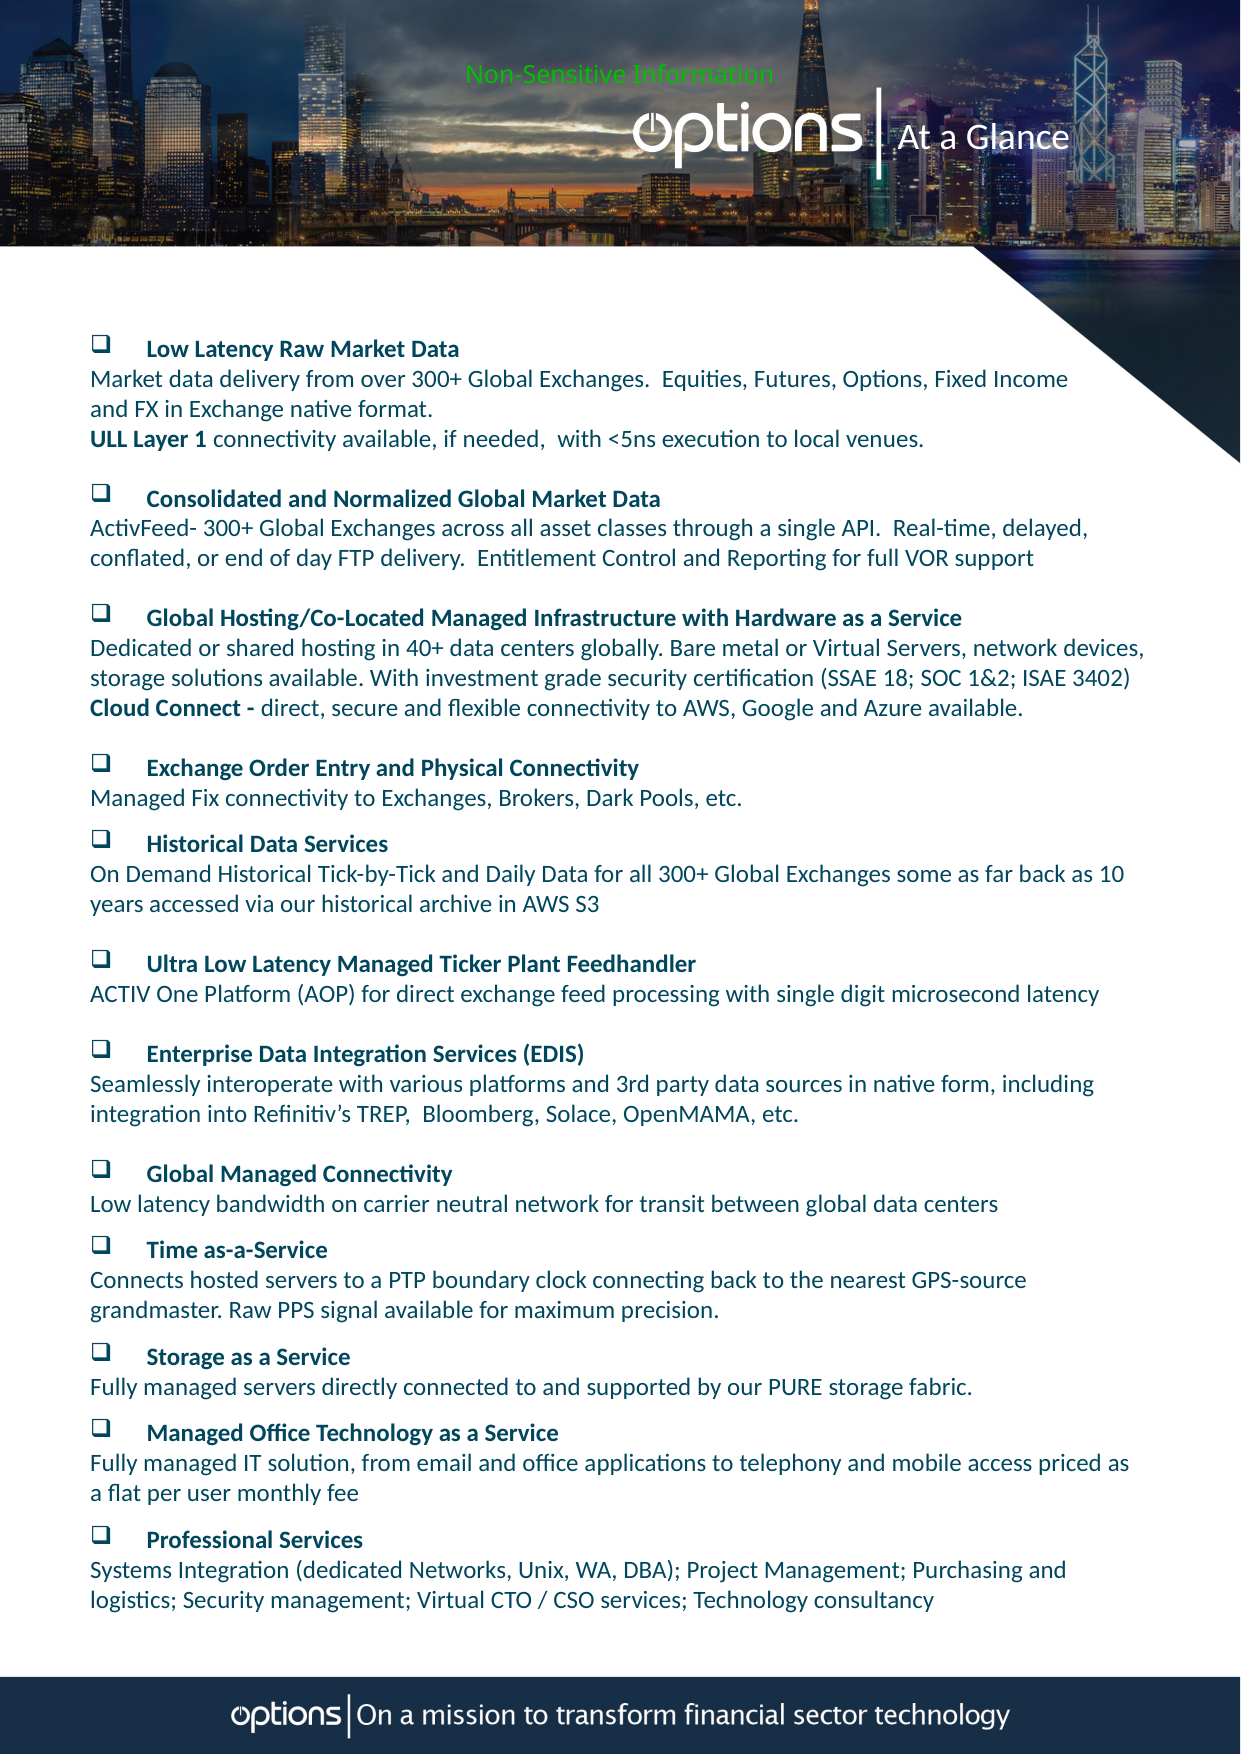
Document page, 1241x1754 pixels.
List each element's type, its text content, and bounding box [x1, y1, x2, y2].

text_box At a Glance [882, 105, 1086, 165]
text_box Low Latency Raw Market Data Market data delivery from over 300+ Global Exchanges. Equities, Futures, Options, Fixed Income and FX in Exchange native format. ULL Layer 1 connectivity available, if needed, with <5ns execution to local venues. Consolidated and Normalized Global Market Data ActivFeed- 300+ Global Exchanges across all asset classes through a single API. Real-time, delayed, conflated, or end of day FTP delivery. Entitlement Control and Reporting for full VOR support Global Hosting/Co-Located Managed Infrastructure with Hardware as a Service Dedicated or shared hosting in 40+ data centers globally. Bare metal or Virtual Servers, network devices, storage solutions available. With investment grade security certification (SSAE 18; SOC 1&2; ISAE 3402) Cloud Connect - direct, secure and flexible connectivity to AWS, Google and Azure available. Exchange Order Entry and Physical Connectivity Managed Fix connectivity to Exchanges, Brokers, Dark Pools, etc. Historical Data Services On Demand Historical Tick-by-Tick and Daily Data for all 300+ Global Exchanges some as far back as 10 years accessed via our historical archive in AWS S3 Ultra Low Latency Managed Ticker Plant Feedhandler ACTIV One Platform (AOP) for direct exchange feed processing with single digit microsecond latency Enterprise Data Integration Services (EDIS) Seamlessly interoperate with various platforms and 3rd party data sources in native form, including integration into Refinitiv’s TREP, Bloomberg, Solace, OpenMAMA, etc. Global Managed Connectivity Low latency bandwidth on carrier neutral network for transit between global data centers Time as-a-Service Connects hosted servers to a PTP boundary clock connecting back to the nearest GPS-source grandmaster. Raw PPS signal available for maximum precision. Storage as a Service Fully managed servers directly connected to and supported by our PURE storage fabric. Managed Office Technology as a Service Fully managed IT solution, from email and office applications to telephony and mobile access priced as a flat per user monthly fee Professional Services Systems Integration (dedicated Networks, Unix, WA, DBA); Project Management; Purchasing and logistics; Security management; Virtual CTO / CSO services; Technology consultancy [90, 332, 1150, 1676]
picture [0, 0, 1241, 1754]
